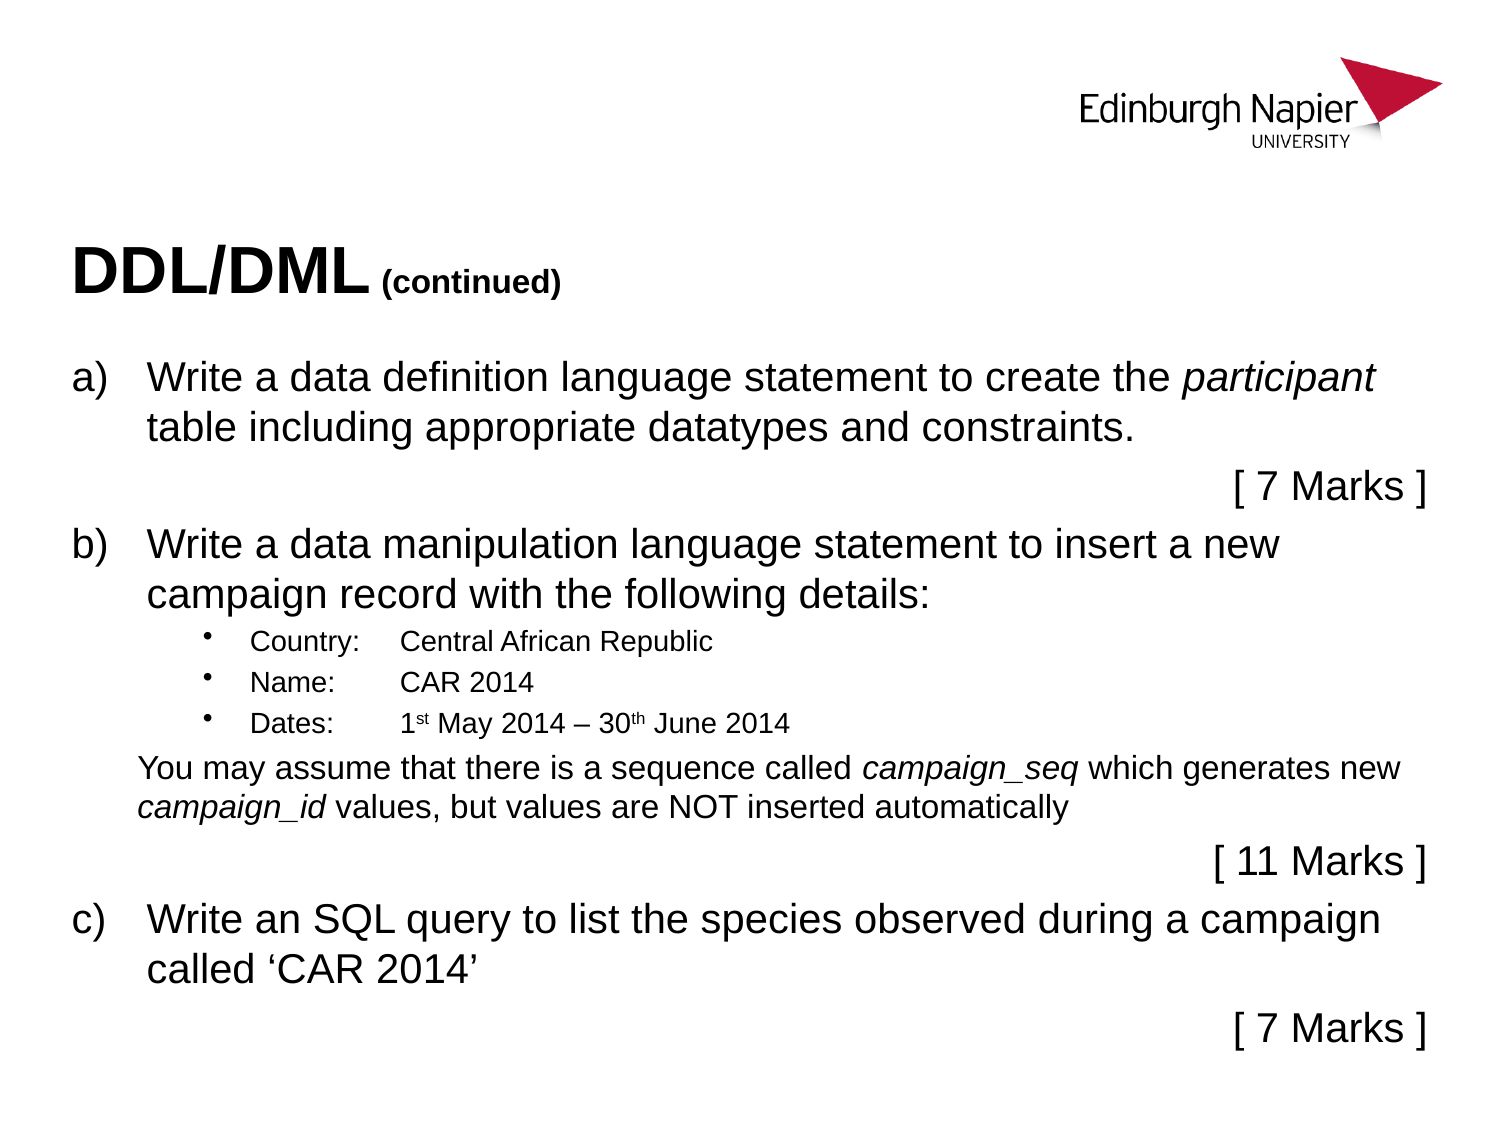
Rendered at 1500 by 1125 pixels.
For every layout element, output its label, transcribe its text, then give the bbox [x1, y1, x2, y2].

title DDL/DML (continued) [56, 209, 1443, 325]
list Write a data definition language statement to create the participant table including appropriate datatypes and constraints. [ 7 Marks ] Write a data manipulation language statement to insert a new campaign record with the following details: Country: Central African Republic Name: CAR 2014 Dates: 1st May 2014 – 30th June 2014 You may assume that there is a sequence called campaign_seq which generates new campaign_id values, but values are NOT inserted automatically [ 11 Marks ] Write an SQL query to list the species observed during a campaign called ‘CAR 2014’ [ 7 Marks ] [56, 342, 1443, 1083]
picture [1081, 57, 1443, 148]
